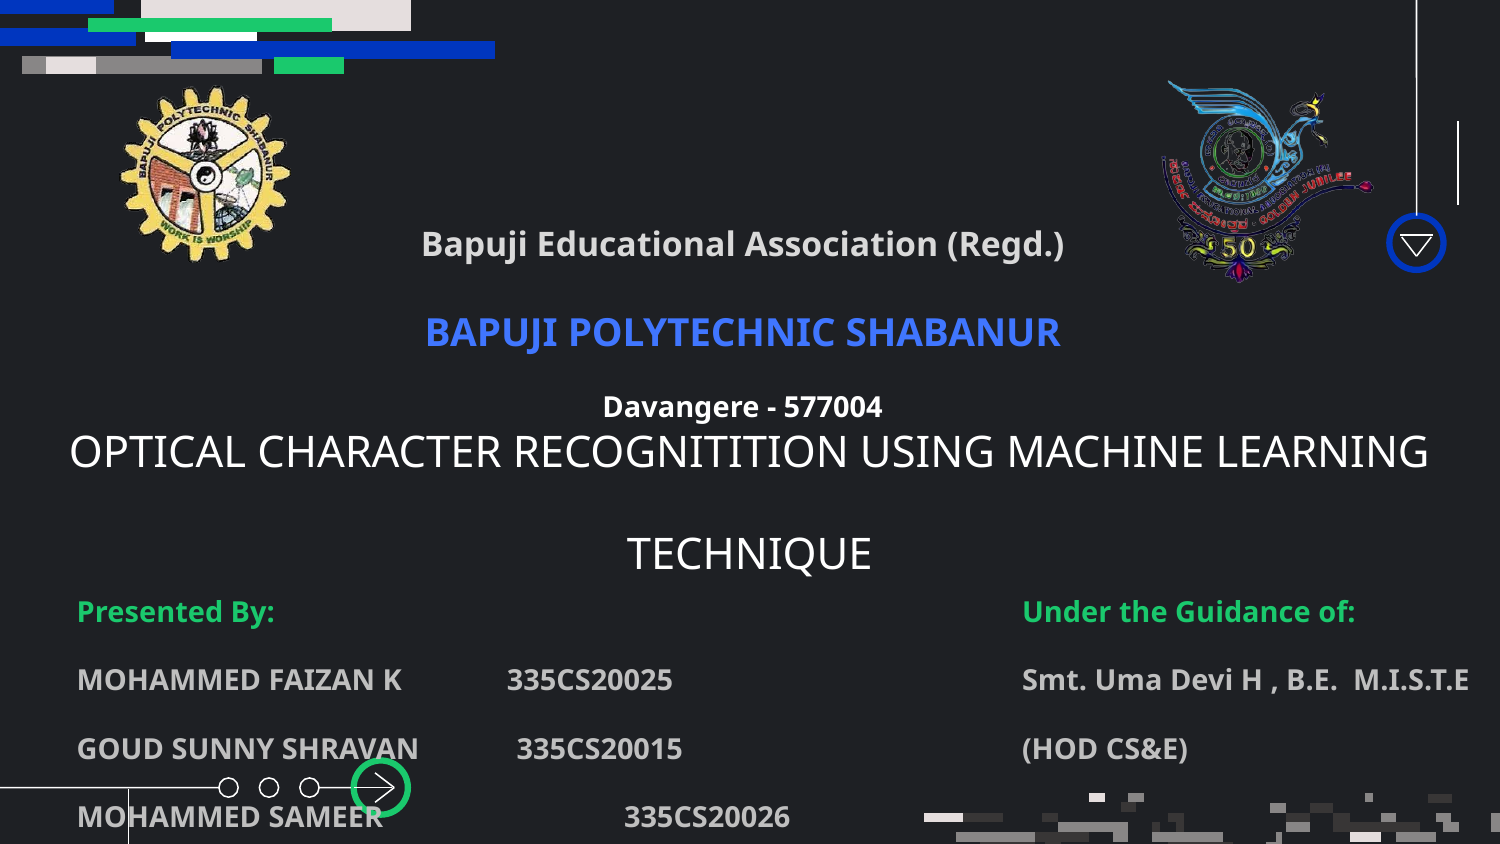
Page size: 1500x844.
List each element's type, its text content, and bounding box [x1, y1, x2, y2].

picture [118, 85, 291, 264]
text_box Under the Guidance of: Smt. Uma Devi H , B.E. M.I.S.T.E (HOD CS&E) [1007, 484, 1500, 841]
text_box Bapuji Educational Association (Regd.) BAPUJI POLYTECHNIC SHABANUR Davangere - 577004 [104, 5, 1382, 263]
text_box [725, 396, 775, 447]
text_box OPTICAL CHARACTER RECOGNITITION USING MACHINE LEARNING TECHNIQUE [27, 263, 1472, 586]
text_box Presented By: MOHAMMED FAIZAN K 335CS20025 GOUD SUNNY SHRAVAN 335CS20015 MOHAMMED SAMEER 335CS20026 DHARSHAN HM 335CS20011 [61, 484, 968, 844]
picture [984, 40, 1500, 322]
text_box [750, 421, 800, 472]
